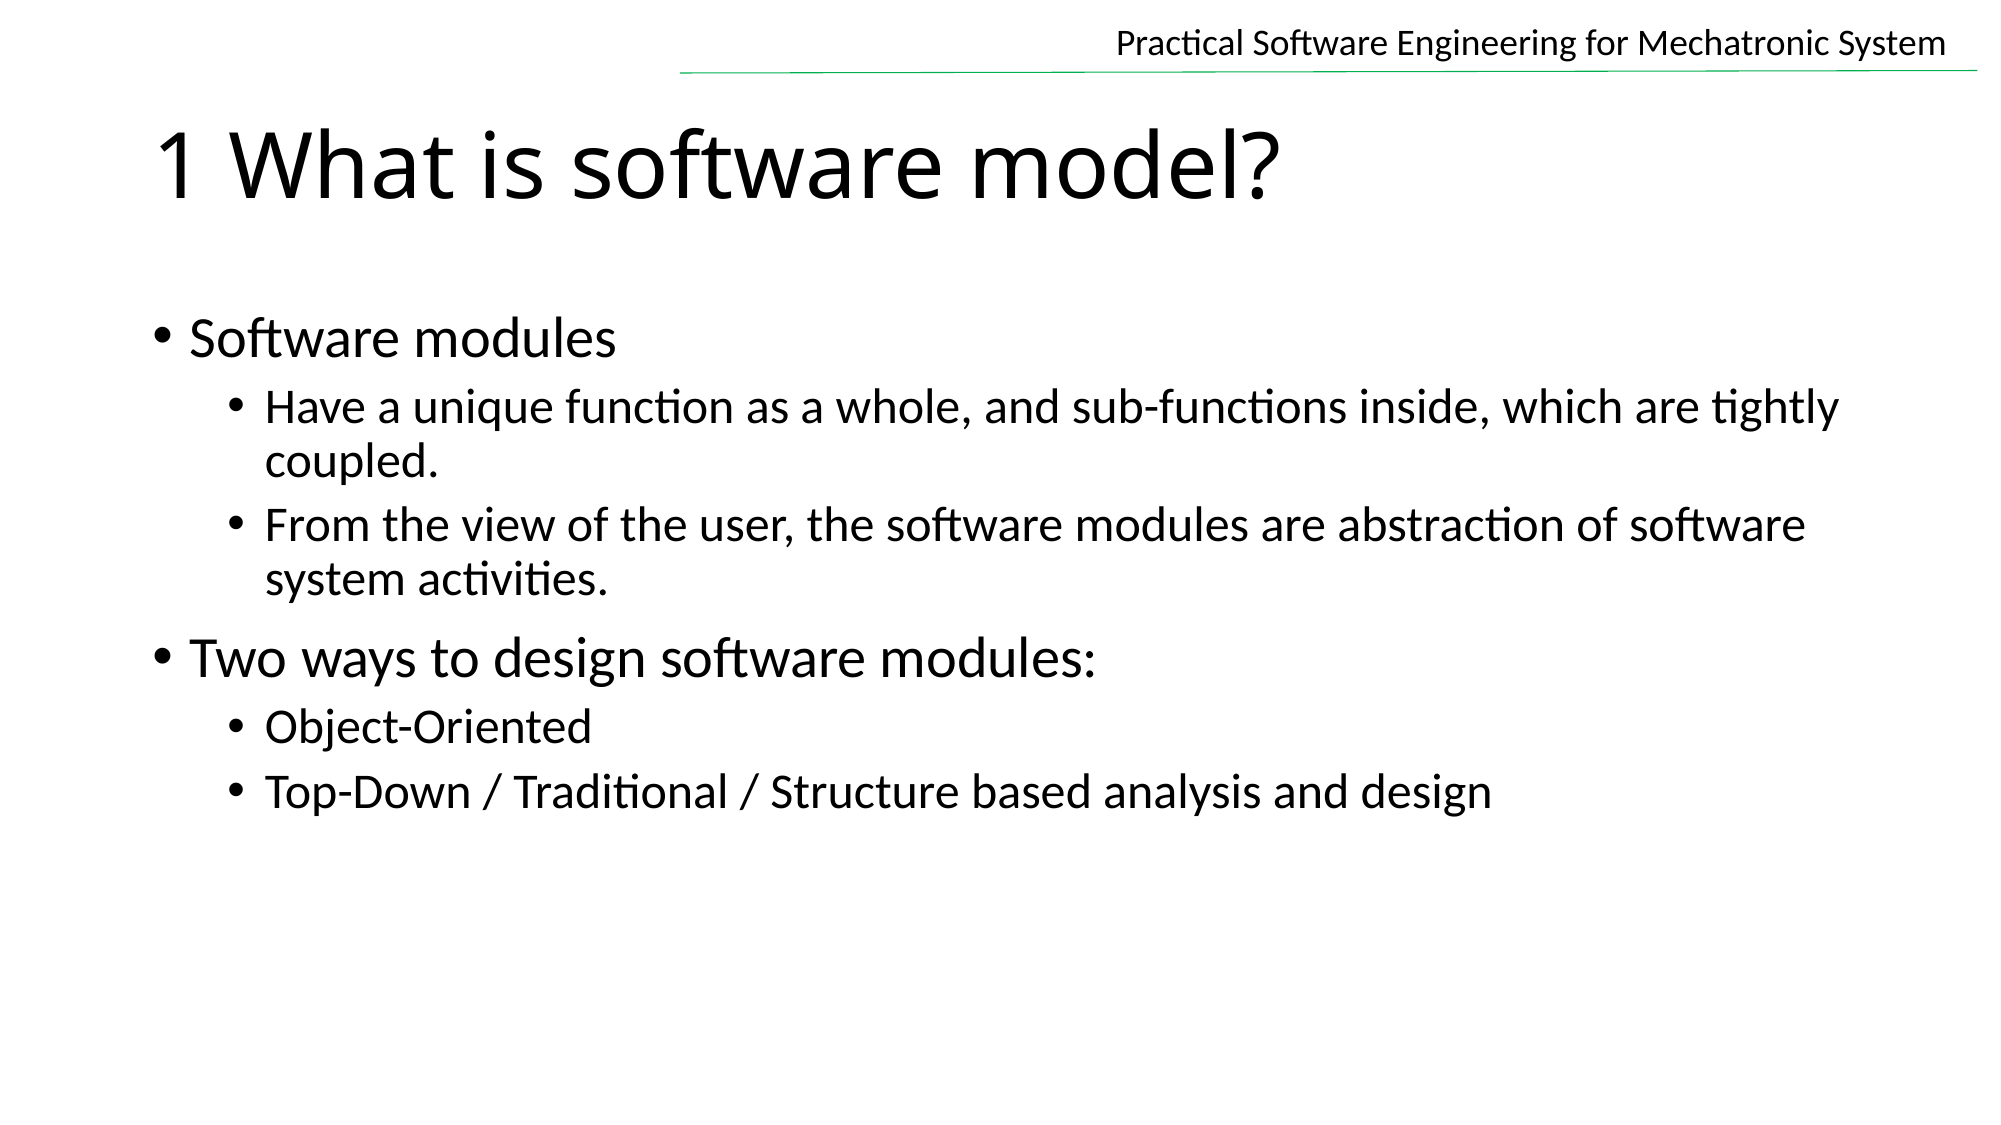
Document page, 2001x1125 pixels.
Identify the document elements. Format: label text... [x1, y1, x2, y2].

title 1 What is software model? [137, 59, 1863, 278]
list Software modules Have a unique function as a whole, and sub-functions inside, which are tightly coupled. From the view of the user, the software modules are abstraction of software system activities. Two ways to design software modules: Object-Oriented Top-Down / Traditional / Structure based analysis and design [137, 299, 1863, 1014]
